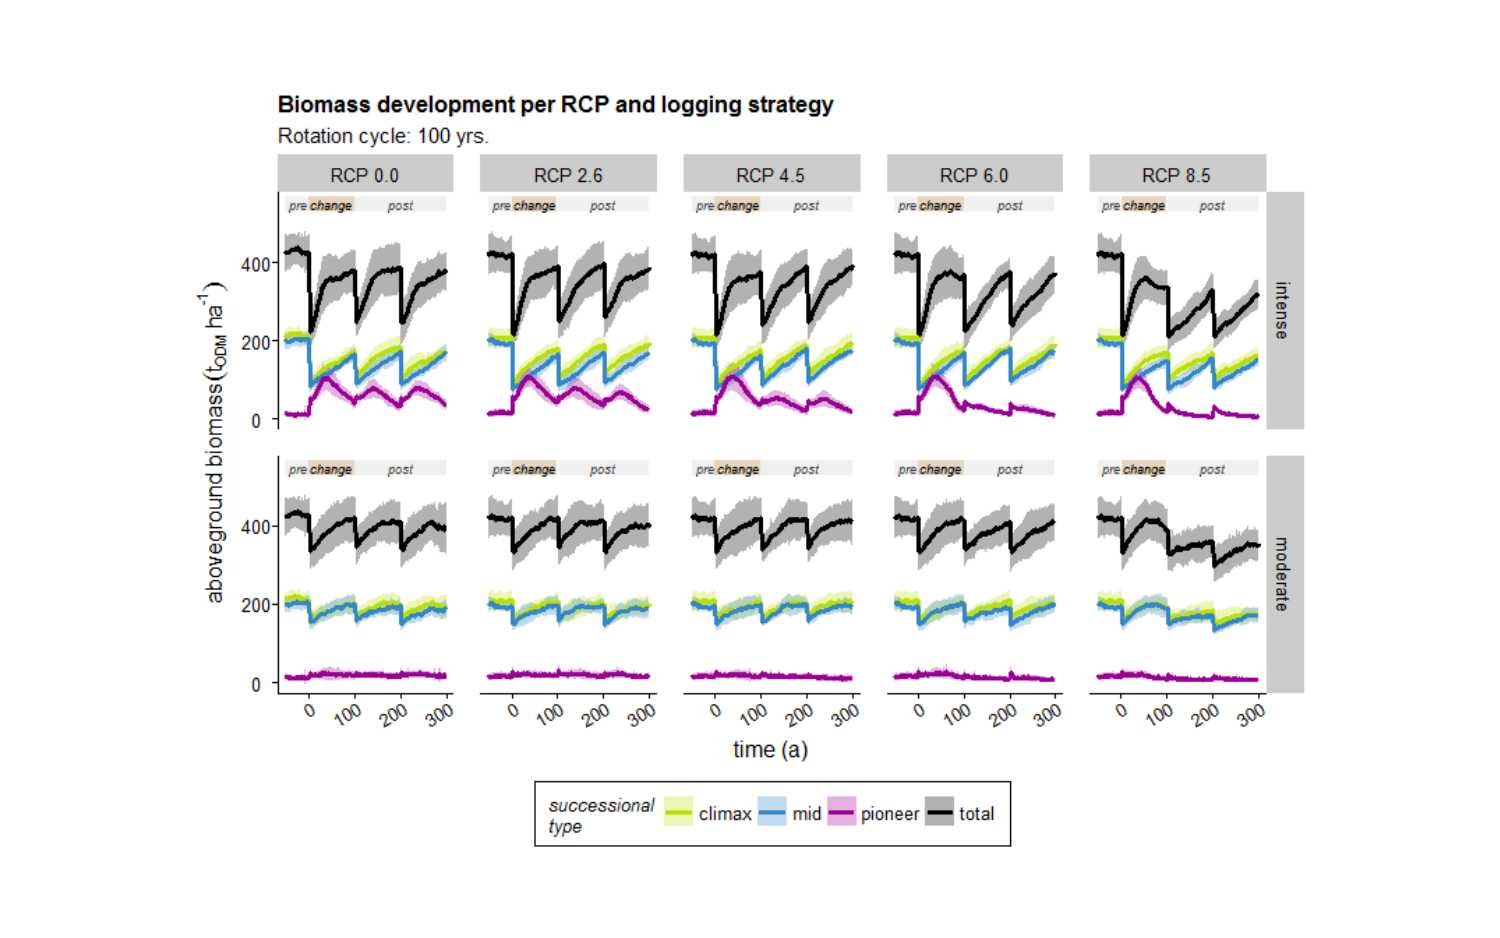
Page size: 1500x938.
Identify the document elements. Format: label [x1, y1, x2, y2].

picture [190, 86, 1310, 851]
